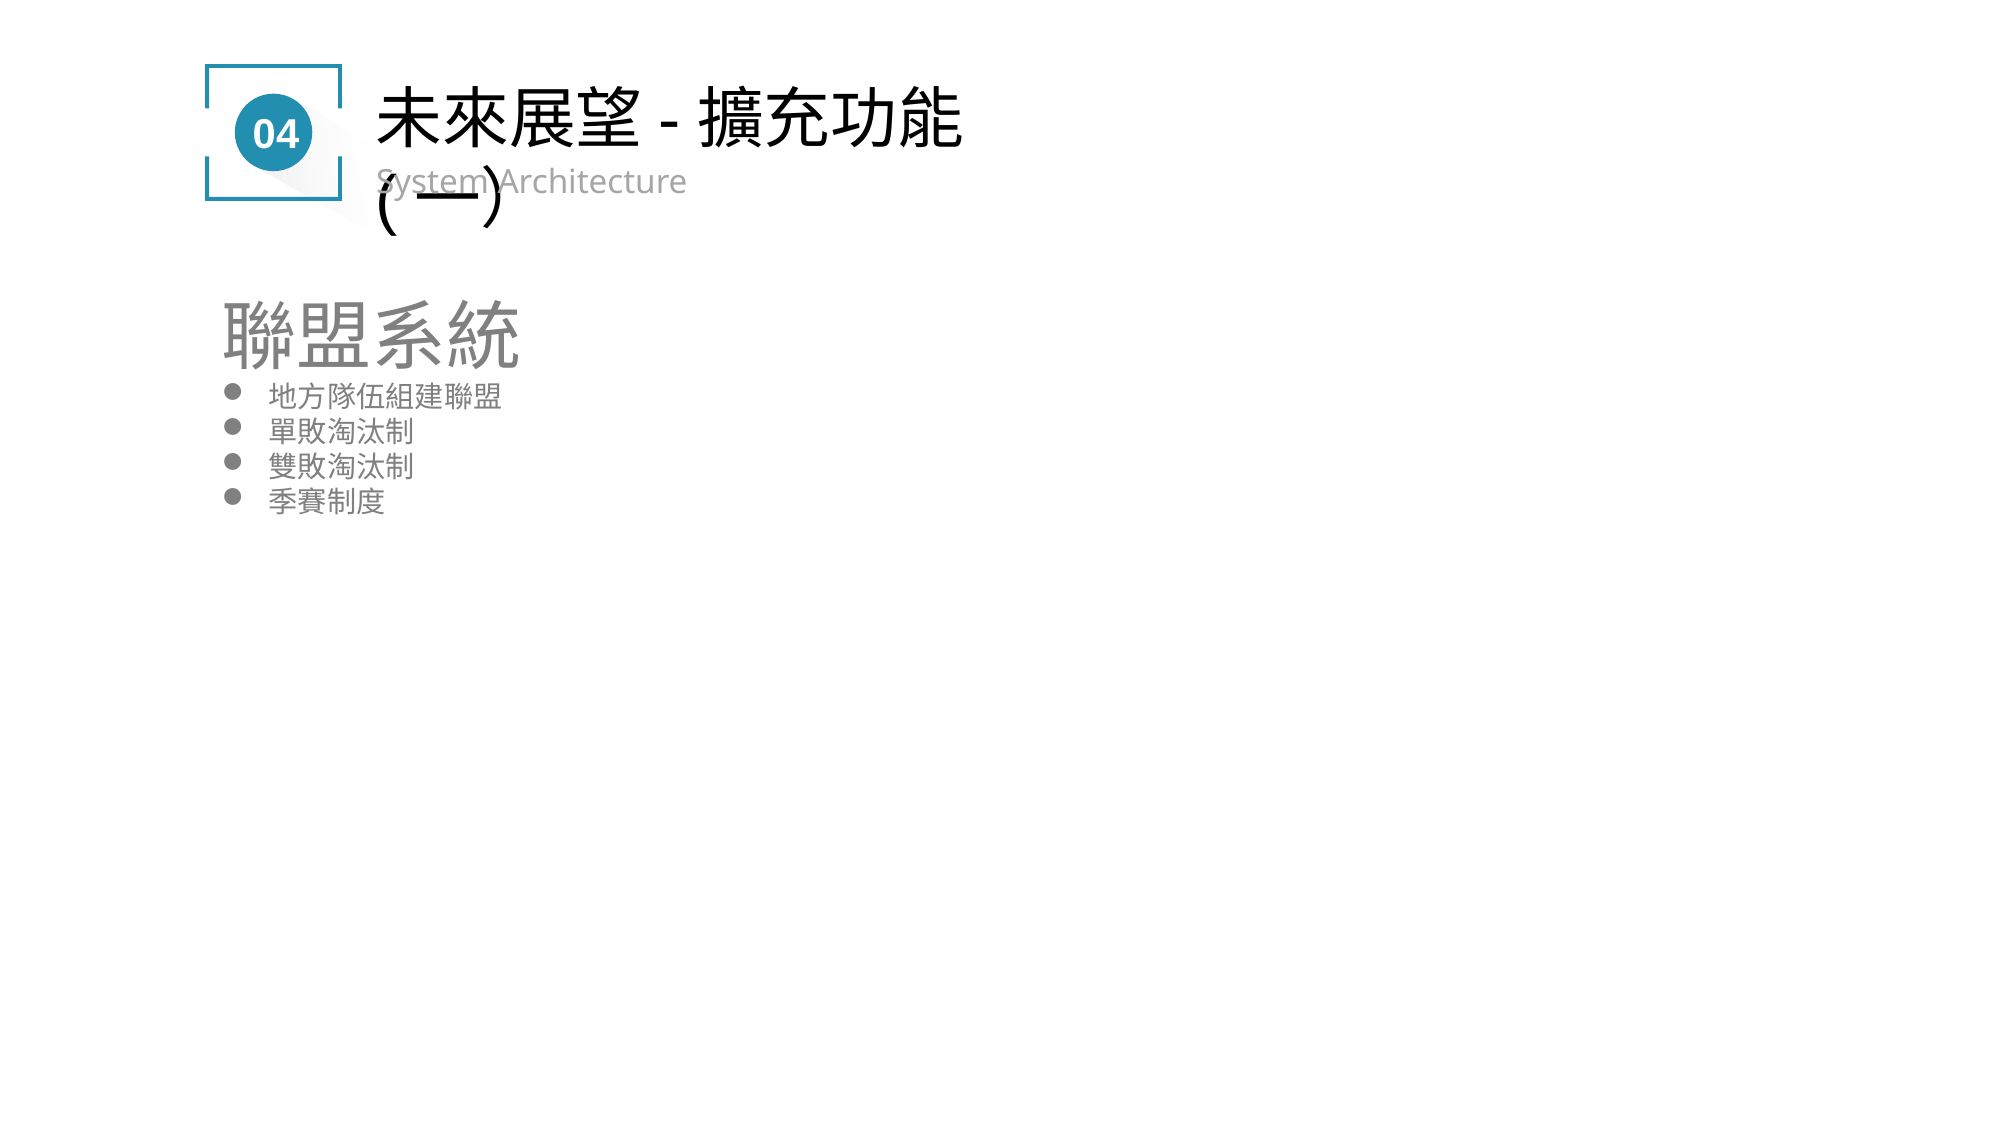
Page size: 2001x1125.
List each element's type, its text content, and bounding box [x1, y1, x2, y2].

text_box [234, 93, 315, 172]
text_box 未來展望-擴充功能(一） [361, 68, 1087, 244]
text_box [205, 63, 400, 204]
text_box System Architecture [361, 147, 803, 208]
text_box 聯盟系統 地方隊伍組建聯盟 單敗淘汰制 雙敗淘汰制 季賽制度 [207, 281, 1435, 666]
